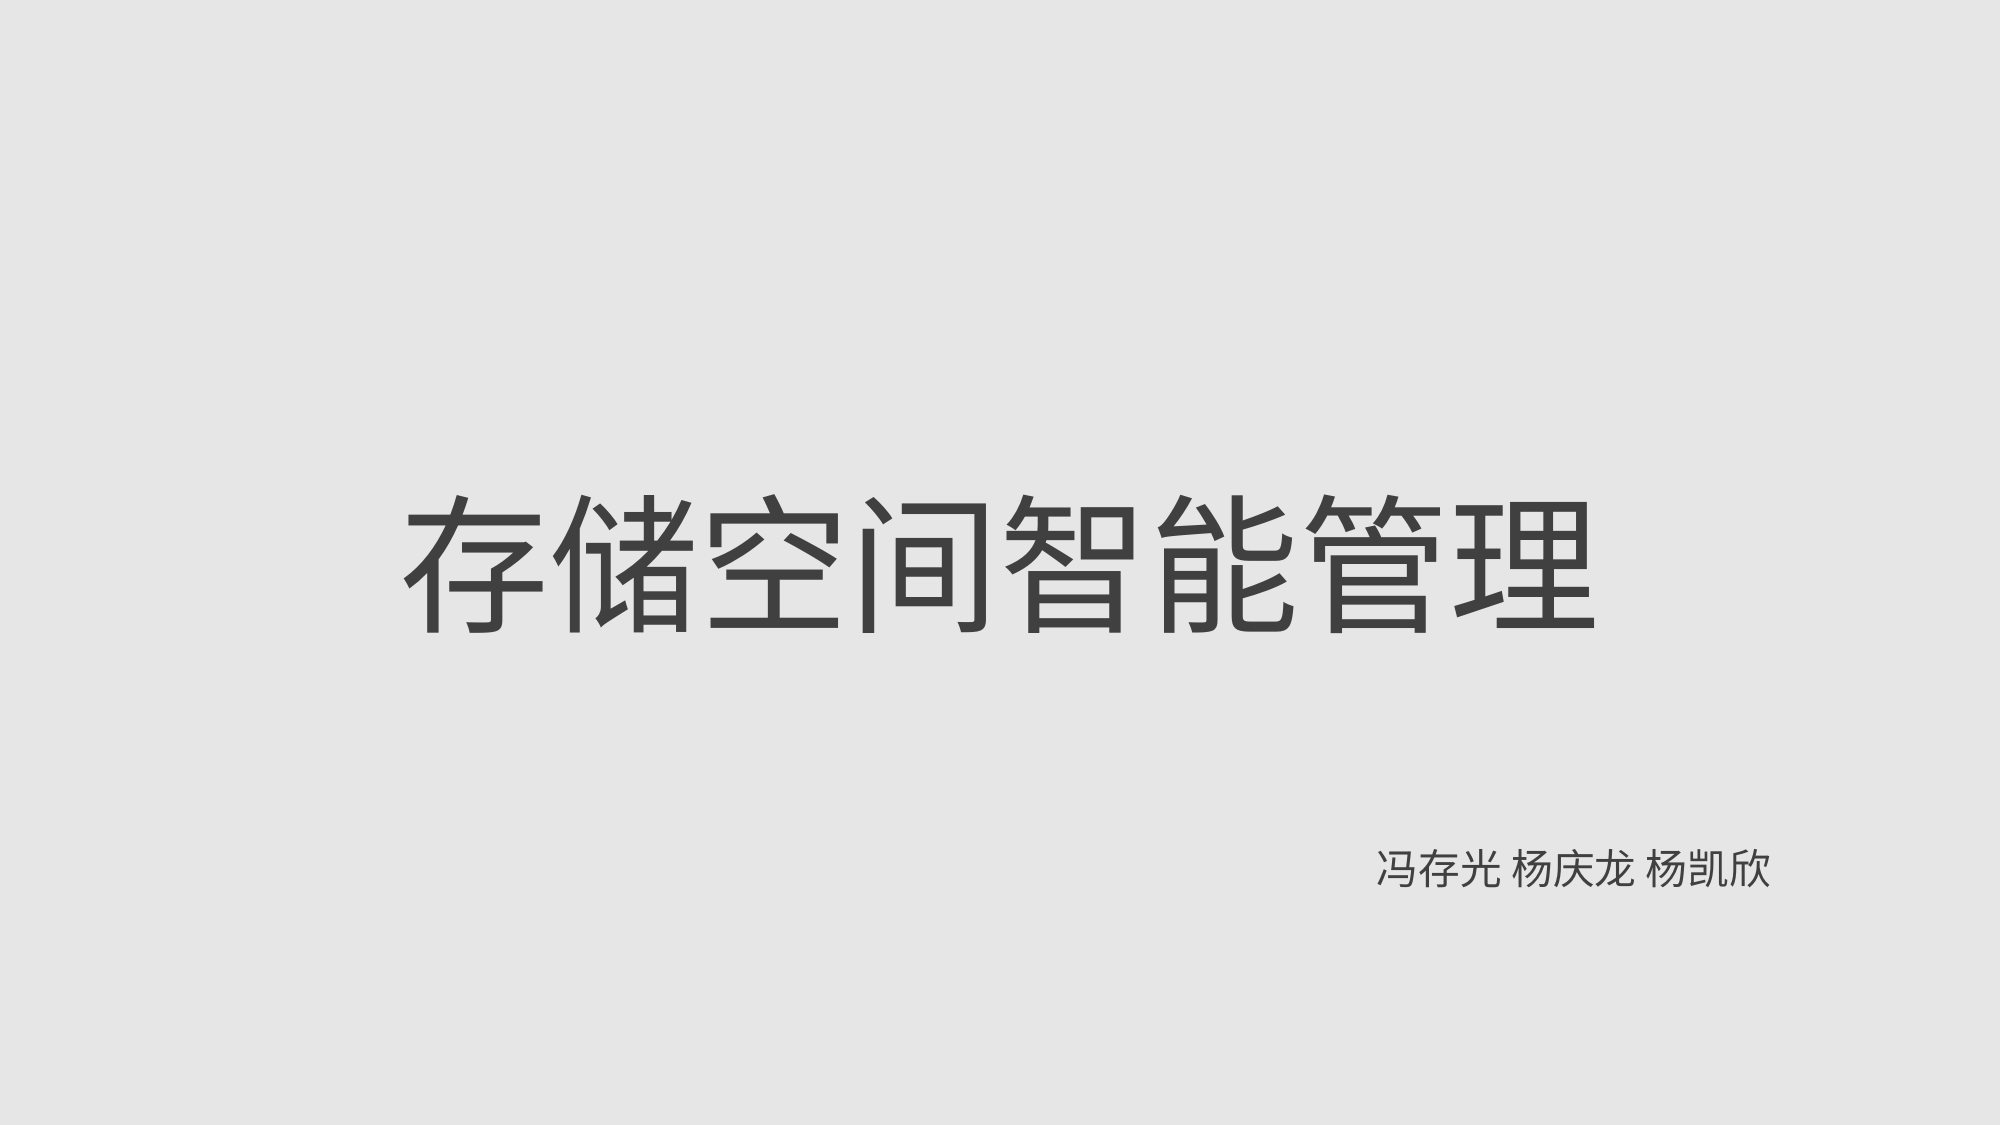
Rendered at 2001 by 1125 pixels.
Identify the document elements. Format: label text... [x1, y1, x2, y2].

text_box 冯存光 杨庆龙 杨凯欣 [1362, 835, 1787, 901]
text_box 存储空间智能管理 [322, 463, 1678, 659]
